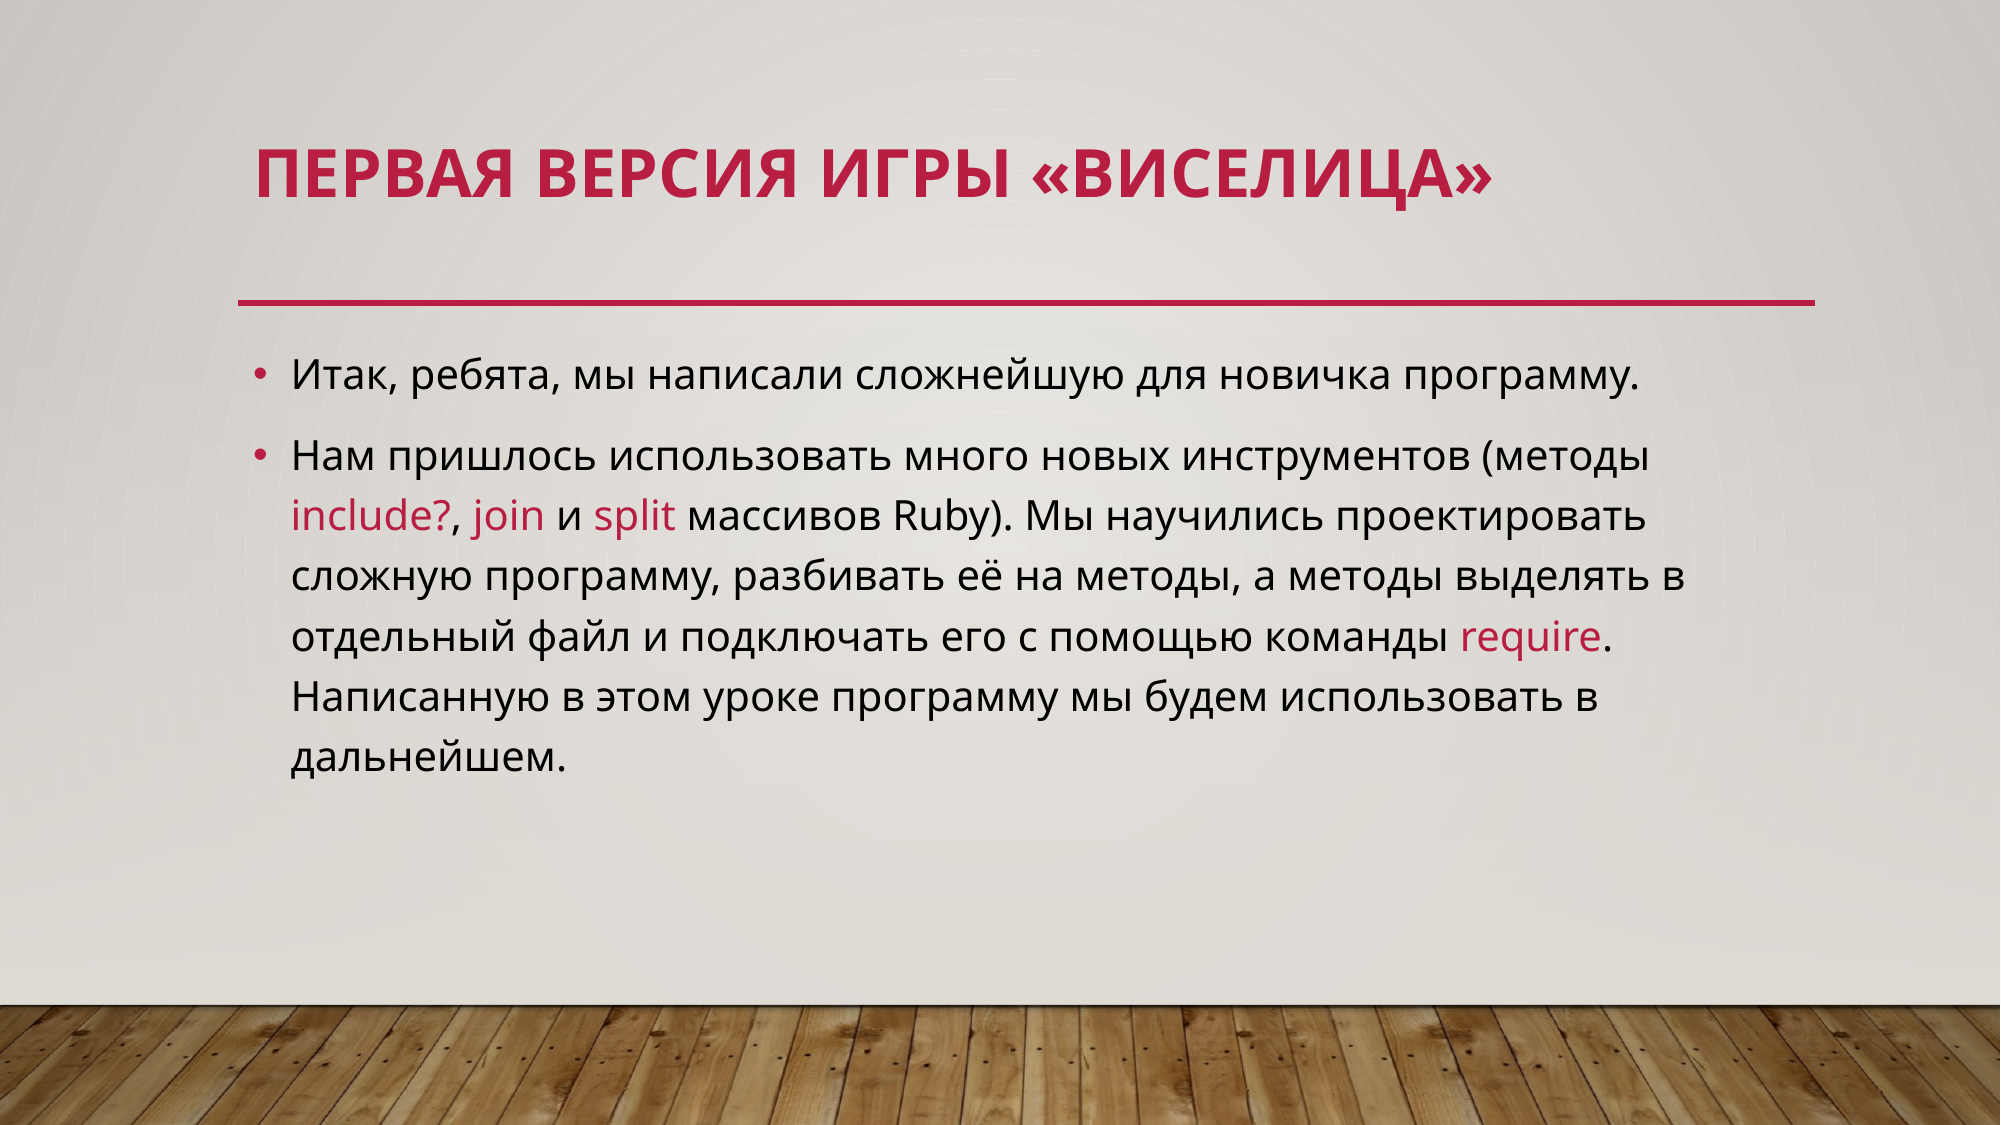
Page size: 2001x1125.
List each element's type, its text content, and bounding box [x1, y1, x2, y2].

list Итак, ребята, мы написали сложнейшую для новичка программу. Нам пришлось использовать много новых инструментов (методы include?, join и split массивов Ruby). Мы научились проектировать сложную программу, разбивать её на методы, а методы выделять в отдельный файл и подключать его с помощью команды require. Написанную в этом уроке программу мы будем использовать в дальнейшем. [238, 330, 1814, 993]
title Первая версия игры «Виселица» [238, 131, 1814, 305]
picture [0, 1005, 2000, 1125]
